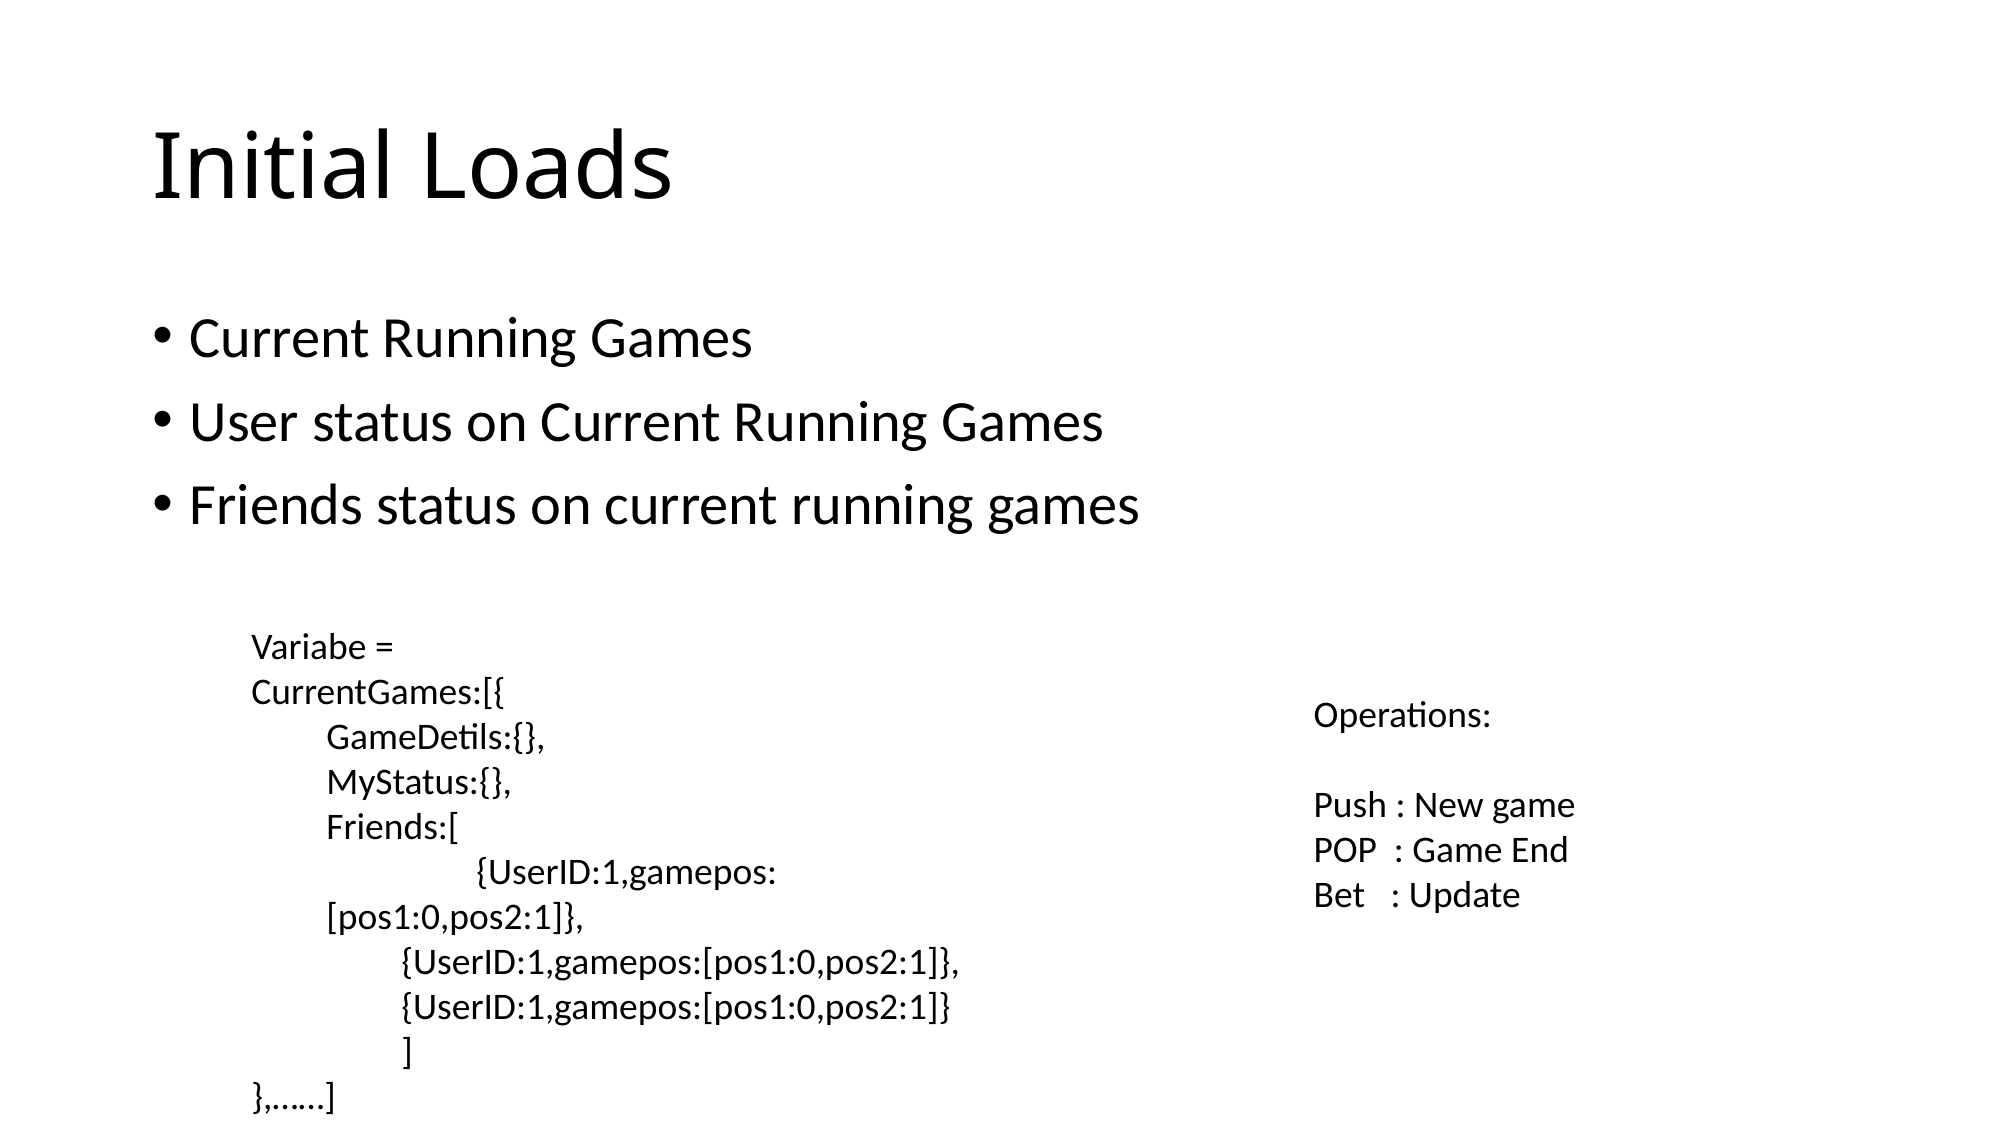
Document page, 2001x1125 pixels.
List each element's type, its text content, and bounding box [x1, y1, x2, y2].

text_box Operations: Push : New game POP : Game End Bet : Update [1298, 682, 1591, 968]
text_box Variabe = CurrentGames:[{ GameDetils:{}, MyStatus:{}, Friends:[ {UserID:1,gamepos:[pos1:0,pos2:1]}, {UserID:1,gamepos:[pos1:0,pos2:1]}, {UserID:1,gamepos:[pos1:0,pos2:1]} ] },……] [236, 614, 1034, 1125]
list Current Running Games User status on Current Running Games Friends status on current running games [137, 299, 1863, 586]
title Initial Loads [137, 59, 1863, 278]
